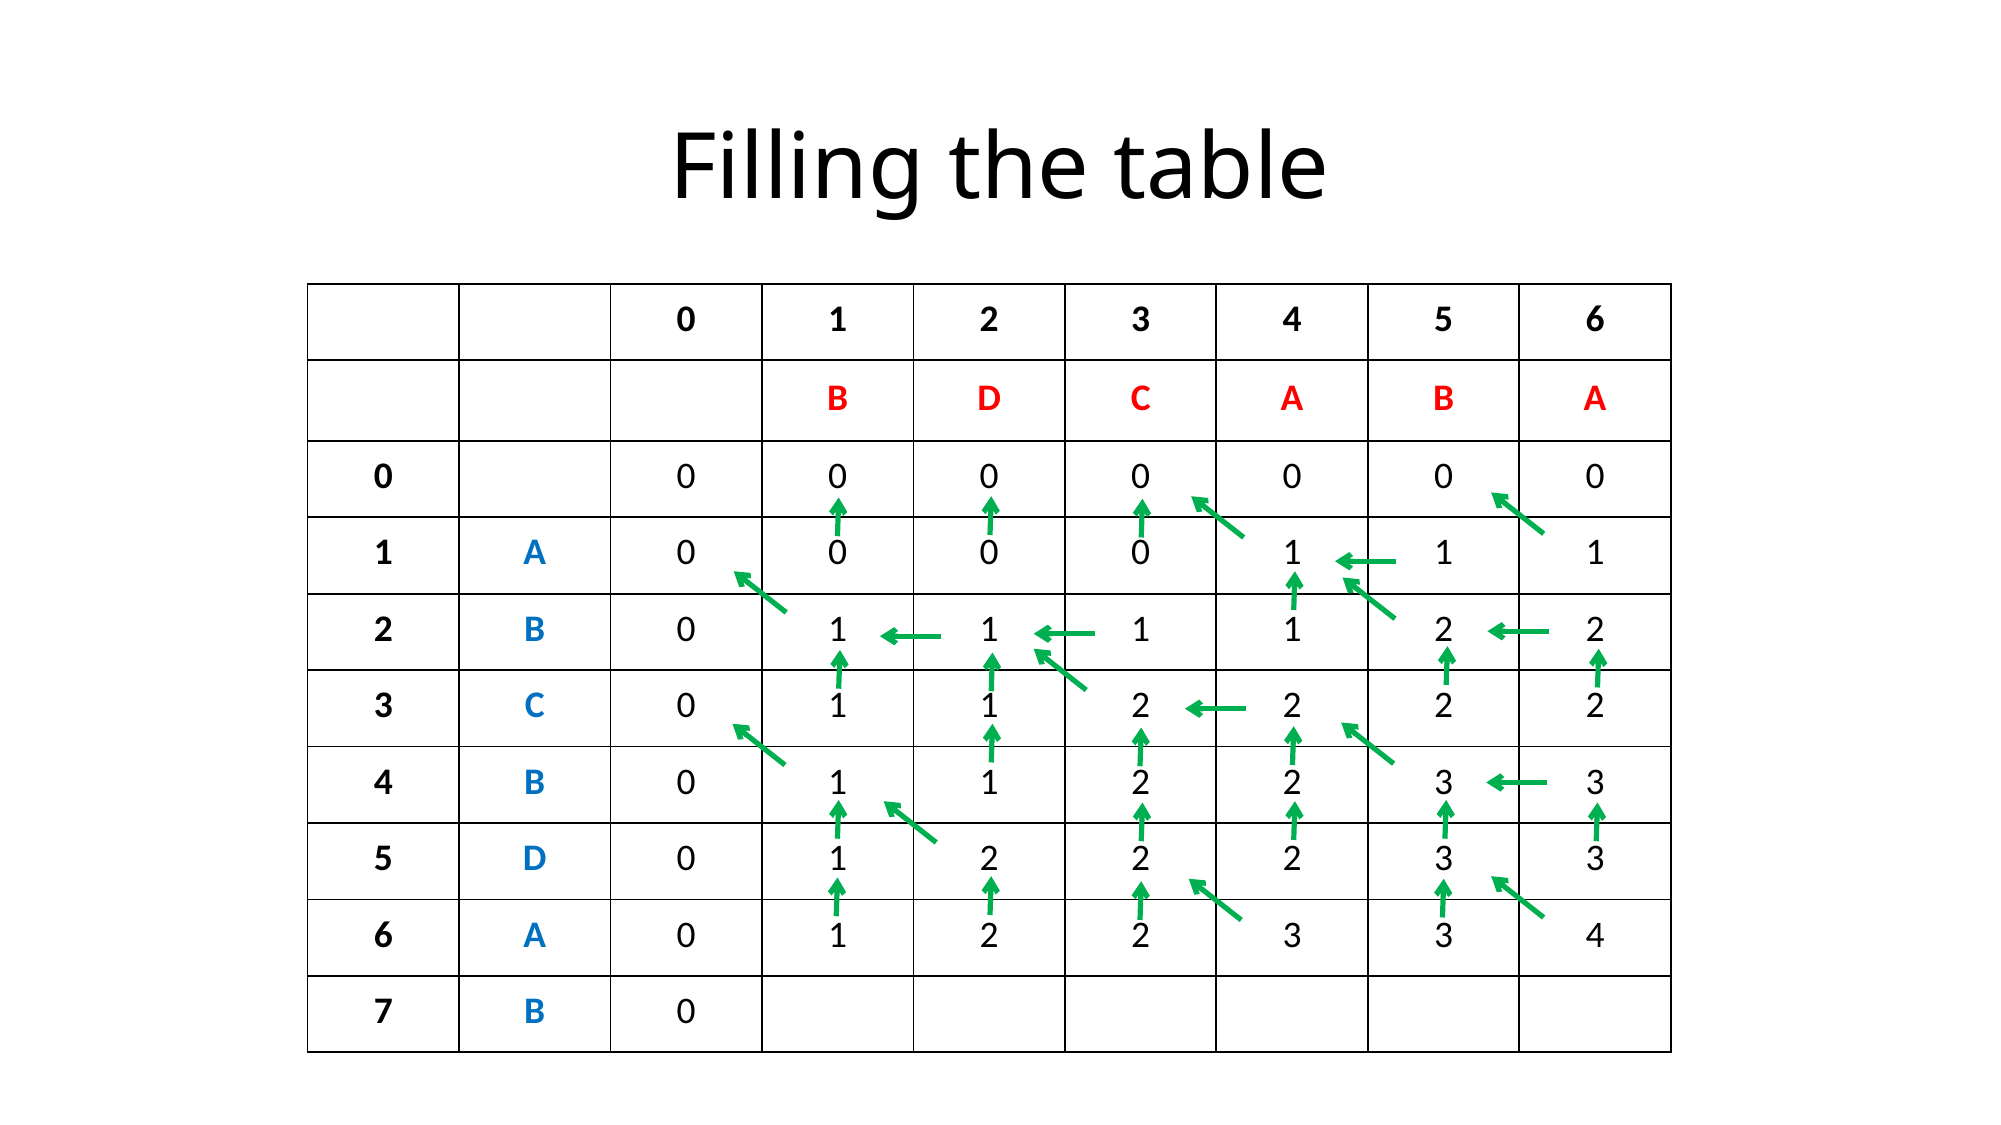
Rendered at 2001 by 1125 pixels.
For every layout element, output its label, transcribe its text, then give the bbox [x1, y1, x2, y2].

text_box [733, 571, 787, 613]
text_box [1191, 496, 1244, 538]
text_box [1341, 722, 1394, 764]
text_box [1491, 876, 1544, 918]
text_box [1342, 577, 1395, 619]
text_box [1188, 878, 1242, 920]
title Filling the table [137, 59, 1863, 278]
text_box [1033, 648, 1087, 691]
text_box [732, 723, 785, 766]
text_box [1491, 492, 1544, 534]
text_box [883, 801, 937, 843]
